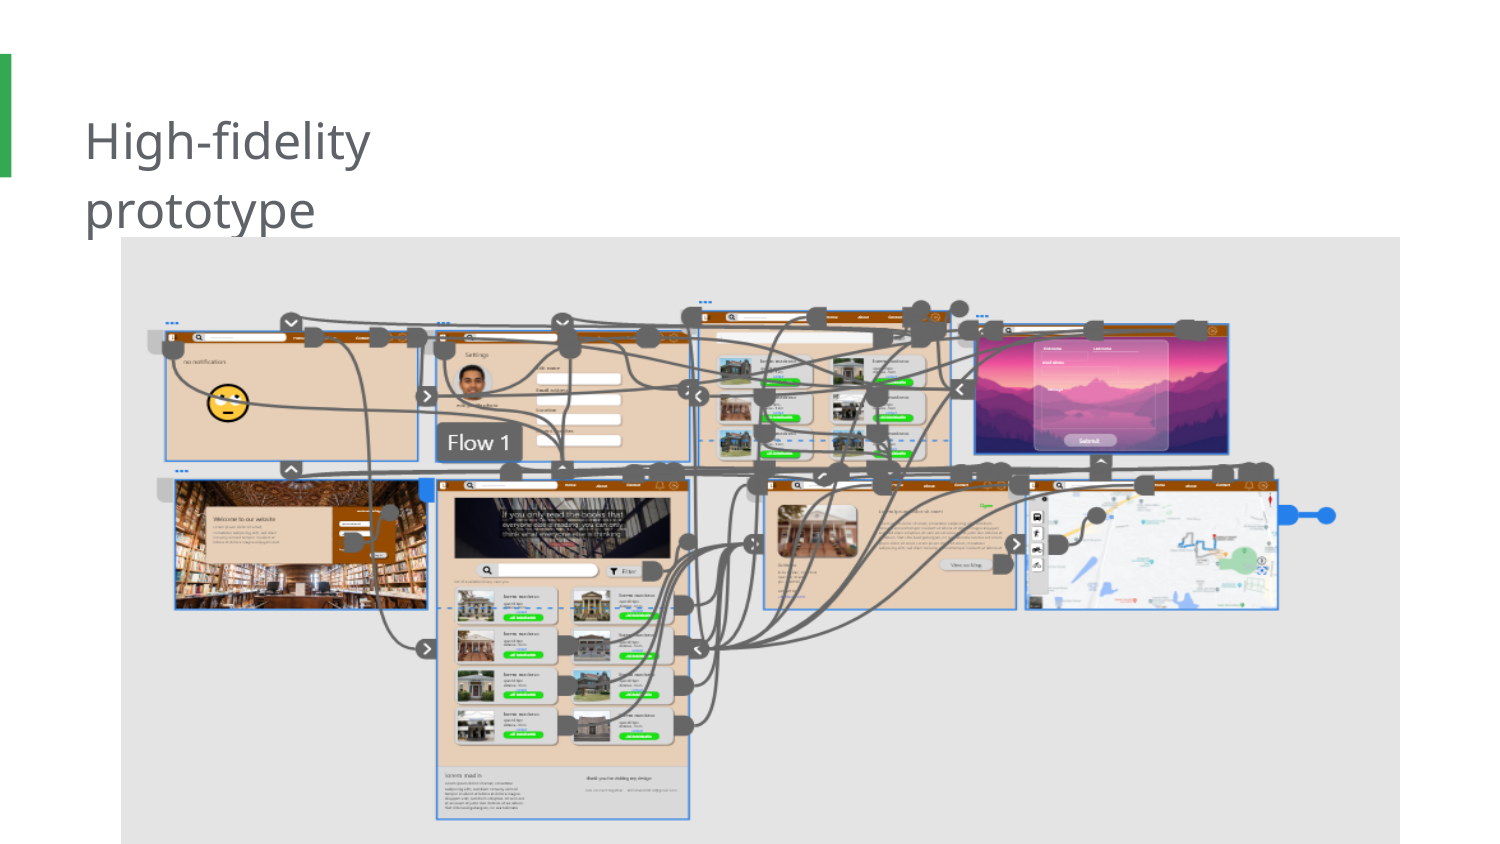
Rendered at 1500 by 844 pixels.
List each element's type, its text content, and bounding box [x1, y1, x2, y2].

text_box High-fidelity prototype [84, 85, 1234, 254]
picture [121, 237, 1400, 844]
